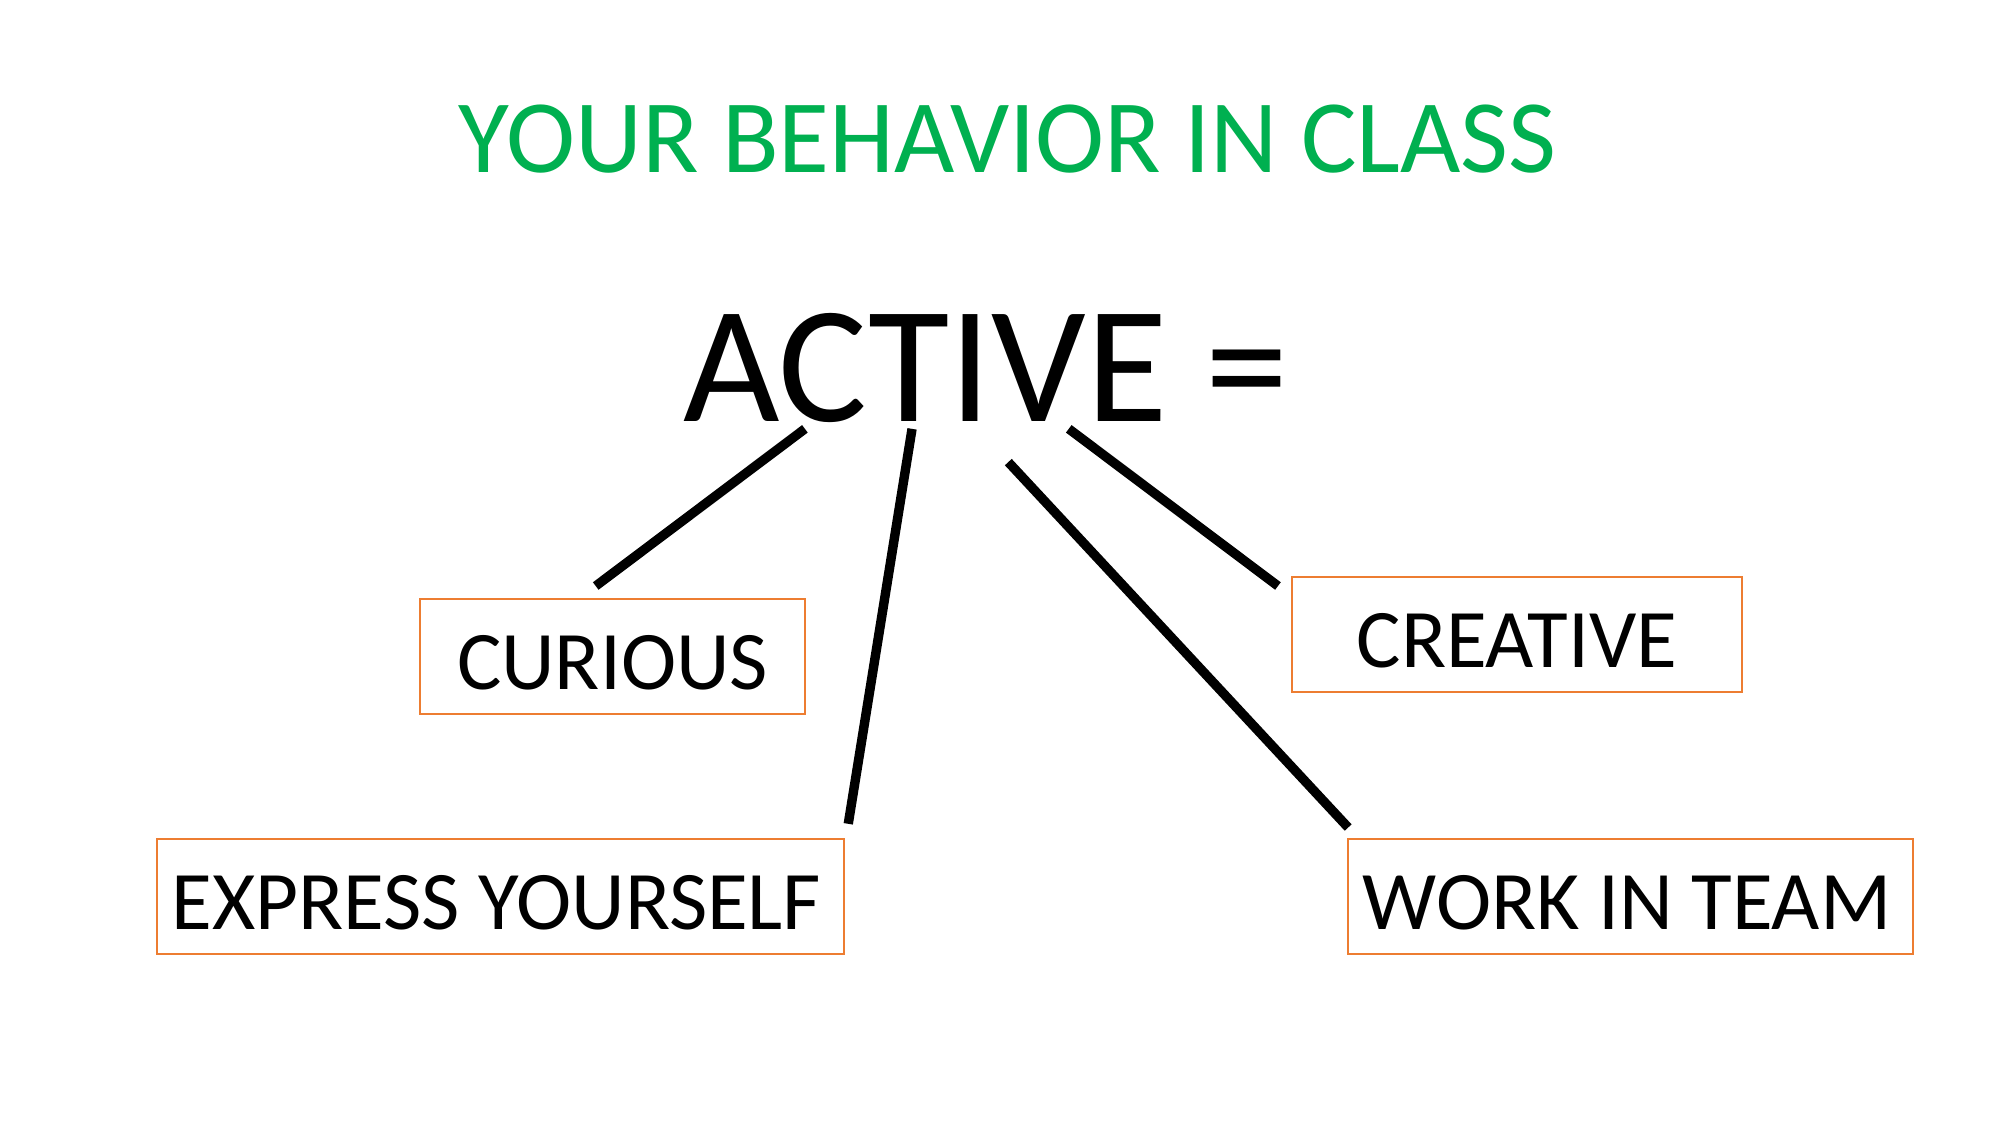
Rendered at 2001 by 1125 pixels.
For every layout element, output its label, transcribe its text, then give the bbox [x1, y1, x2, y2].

text_box YOUR BEHAVIOR IN CLASS [438, 60, 1578, 201]
text_box WORK IN TEAM [1347, 838, 1913, 954]
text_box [1008, 463, 1349, 828]
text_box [847, 428, 913, 825]
text_box CREATIVE [1353, 576, 1743, 692]
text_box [1068, 428, 1279, 462]
text_box ACTIVE = [668, 247, 1348, 463]
text_box EXPRESS YOURSELF [156, 838, 844, 954]
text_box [595, 428, 806, 587]
text_box CURIOUS [420, 598, 805, 714]
